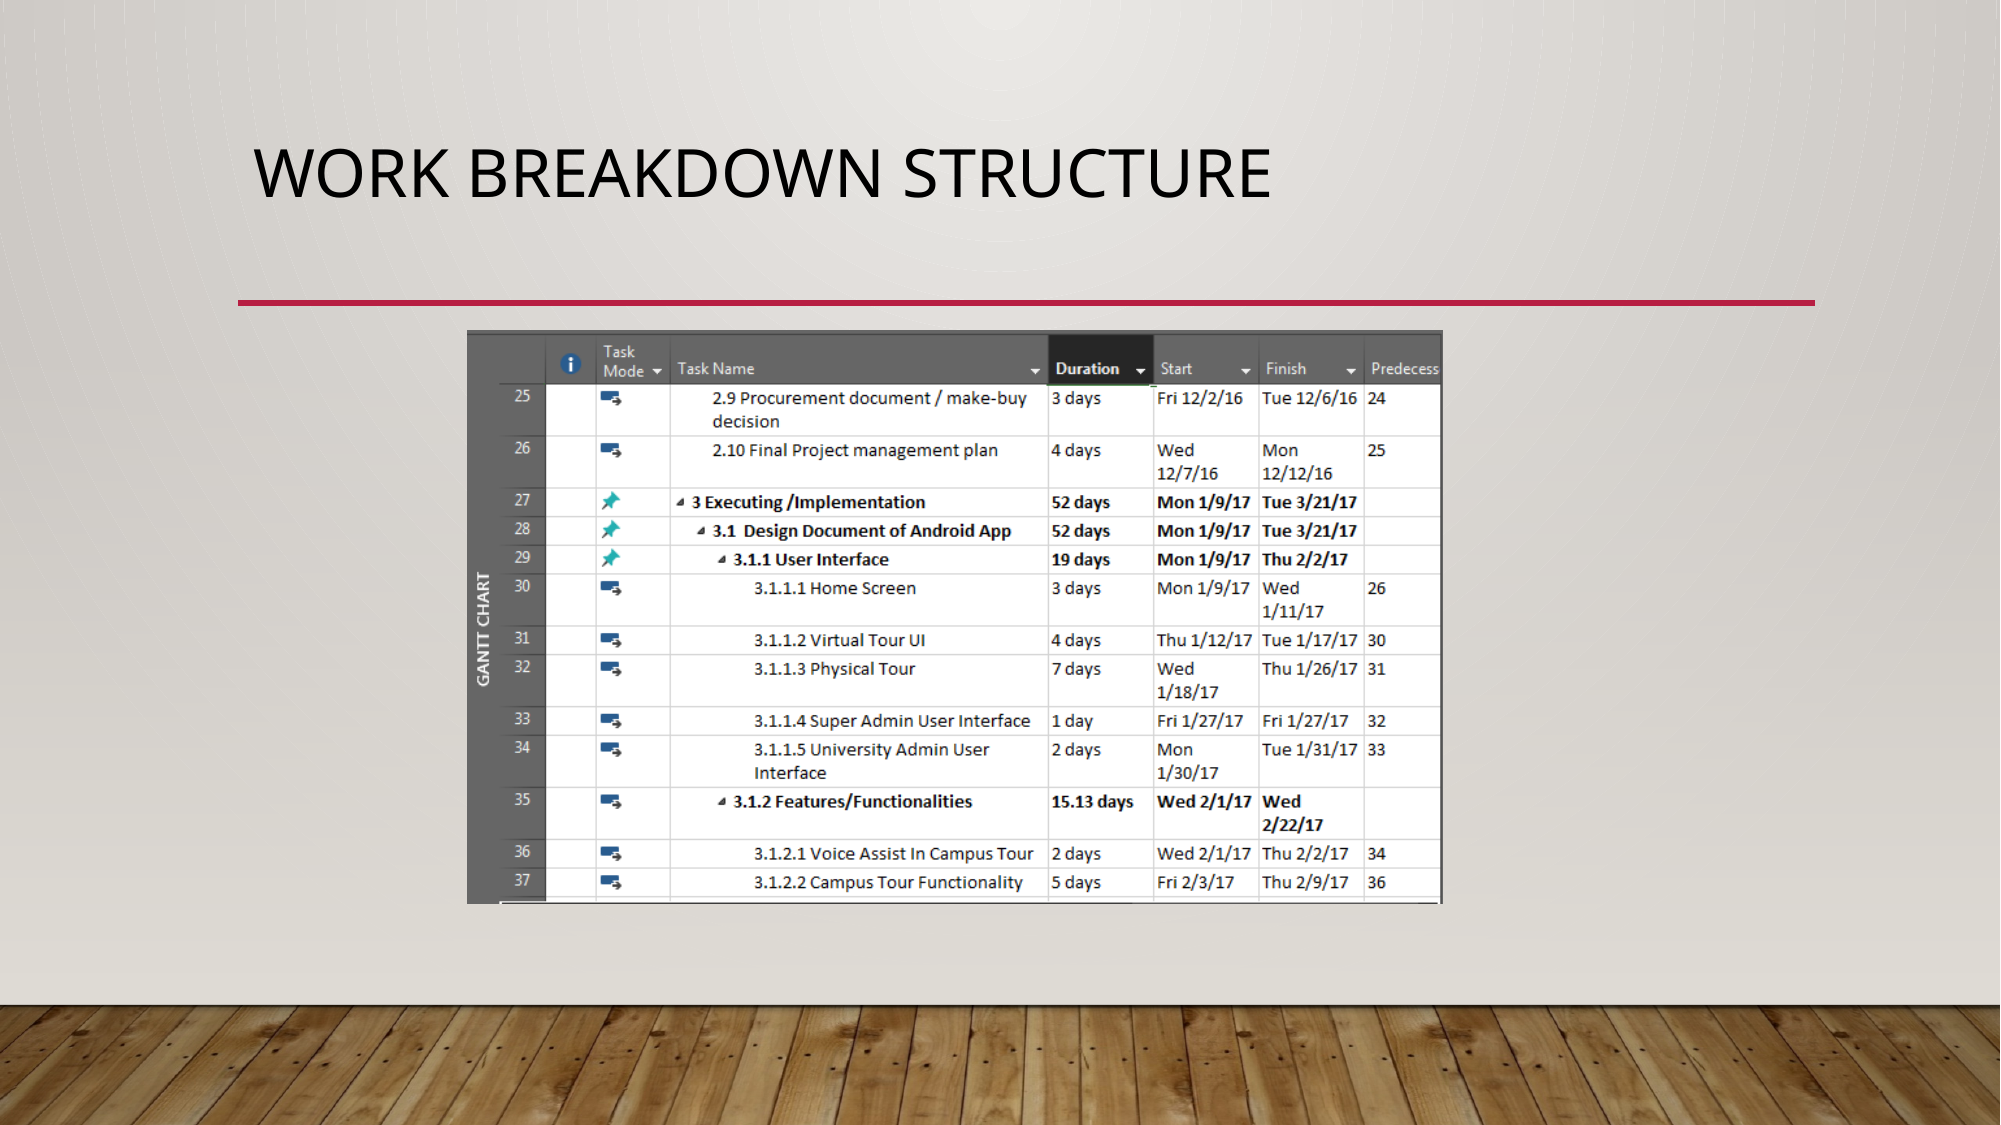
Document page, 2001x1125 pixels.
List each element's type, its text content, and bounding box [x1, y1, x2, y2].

picture [466, 330, 1443, 904]
title Work Breakdown Structure [238, 131, 1814, 305]
picture [0, 1005, 2000, 1125]
